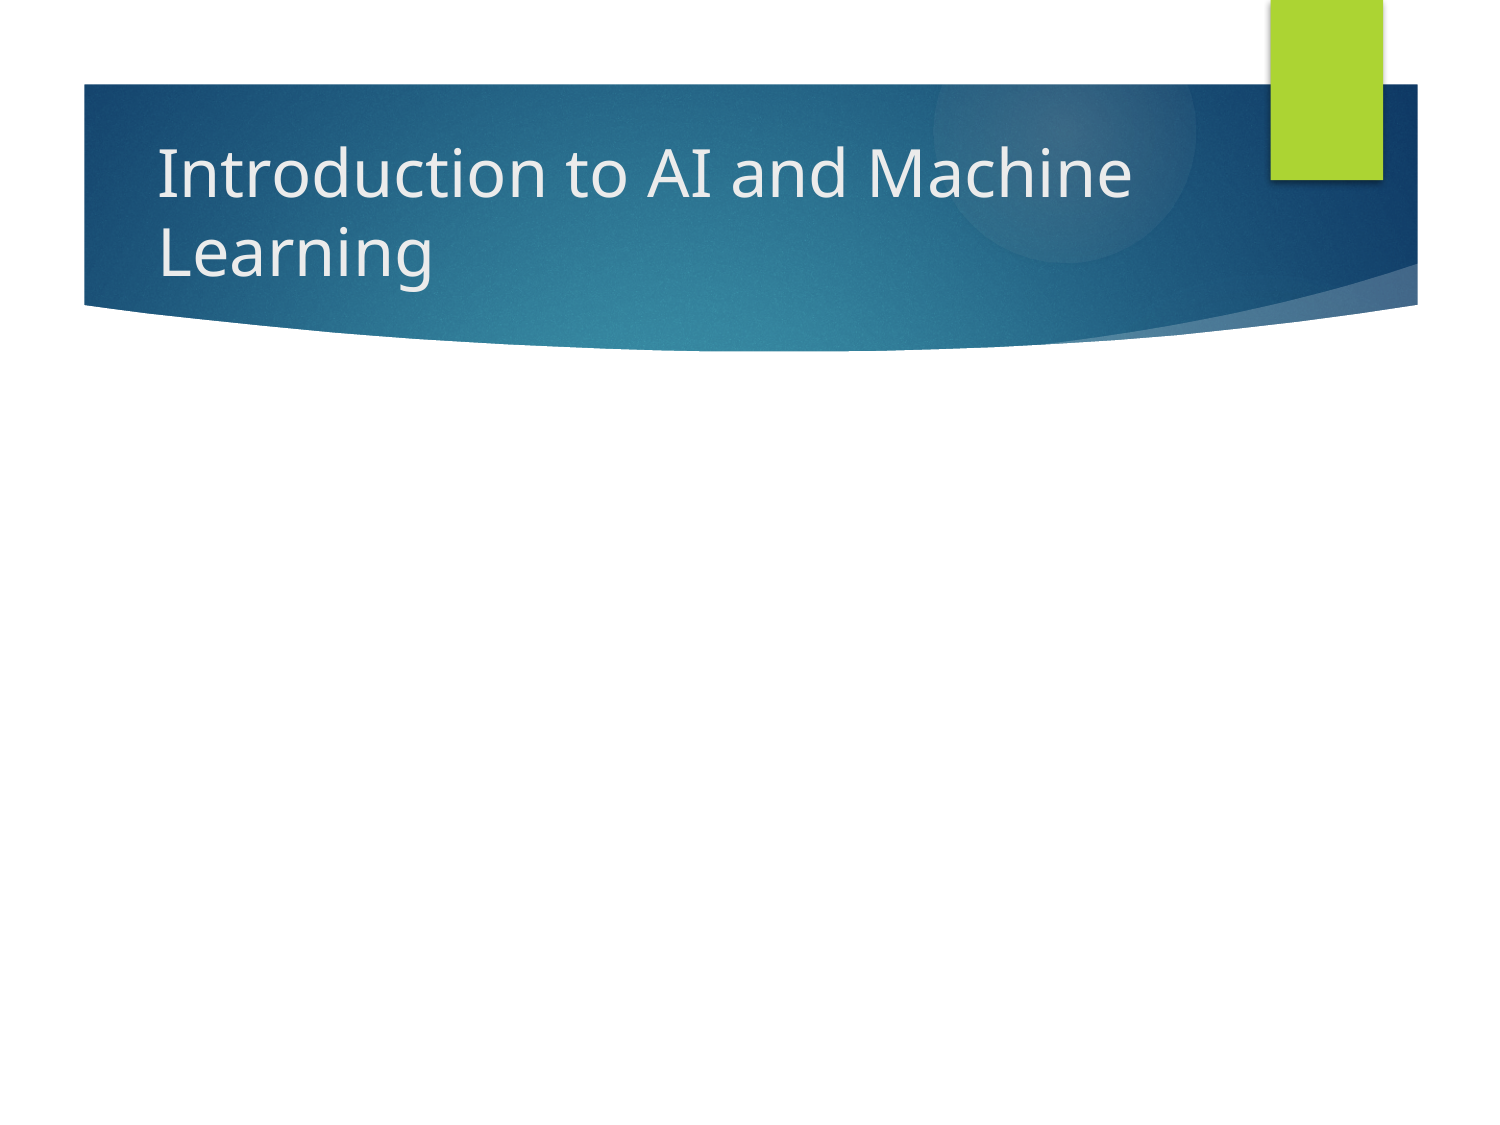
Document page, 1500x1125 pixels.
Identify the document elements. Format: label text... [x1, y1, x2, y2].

title Introduction to AI and Machine Learning [142, 152, 1183, 269]
